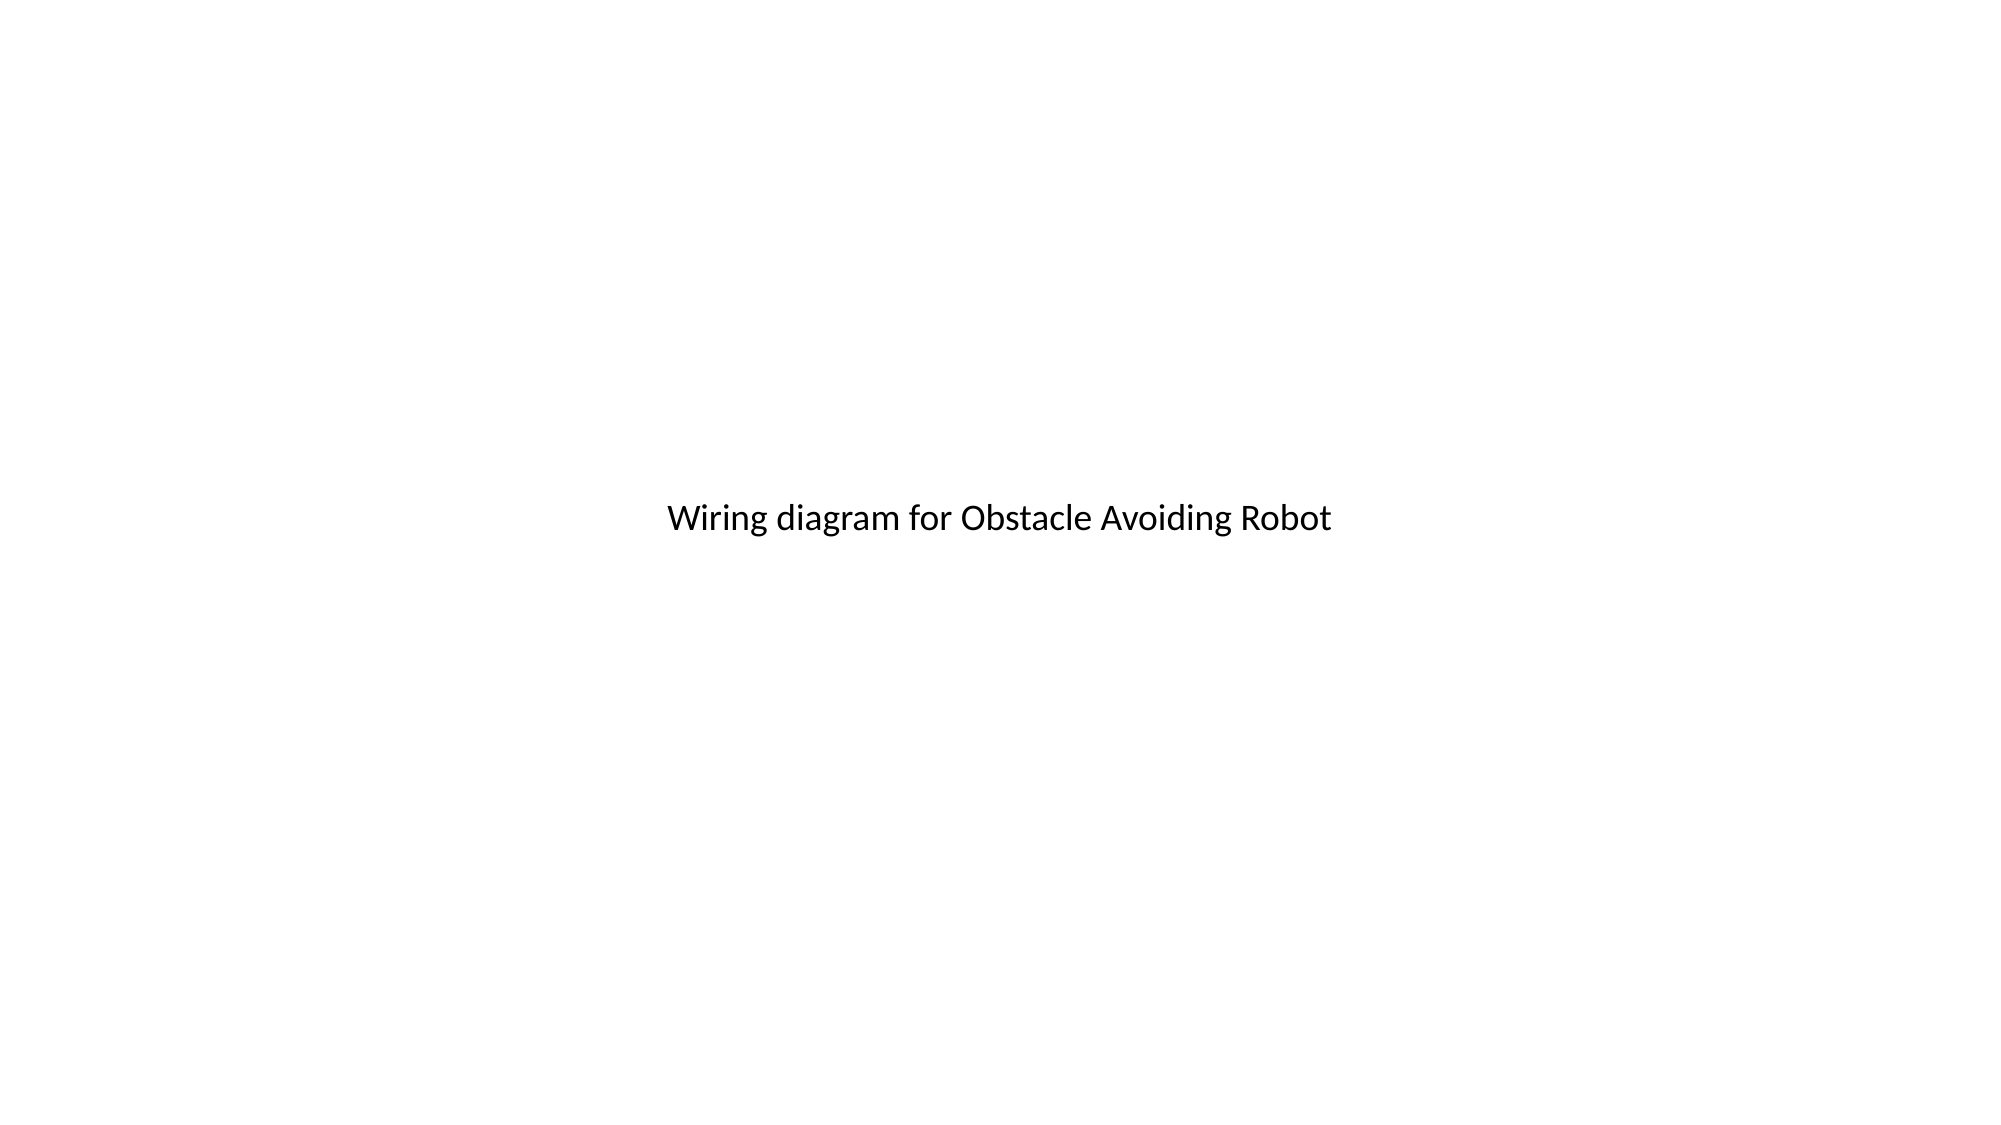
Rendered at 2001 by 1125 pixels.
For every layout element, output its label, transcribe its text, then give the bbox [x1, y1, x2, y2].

text_box Wiring diagram for Obstacle Avoiding Robot [652, 485, 1348, 545]
